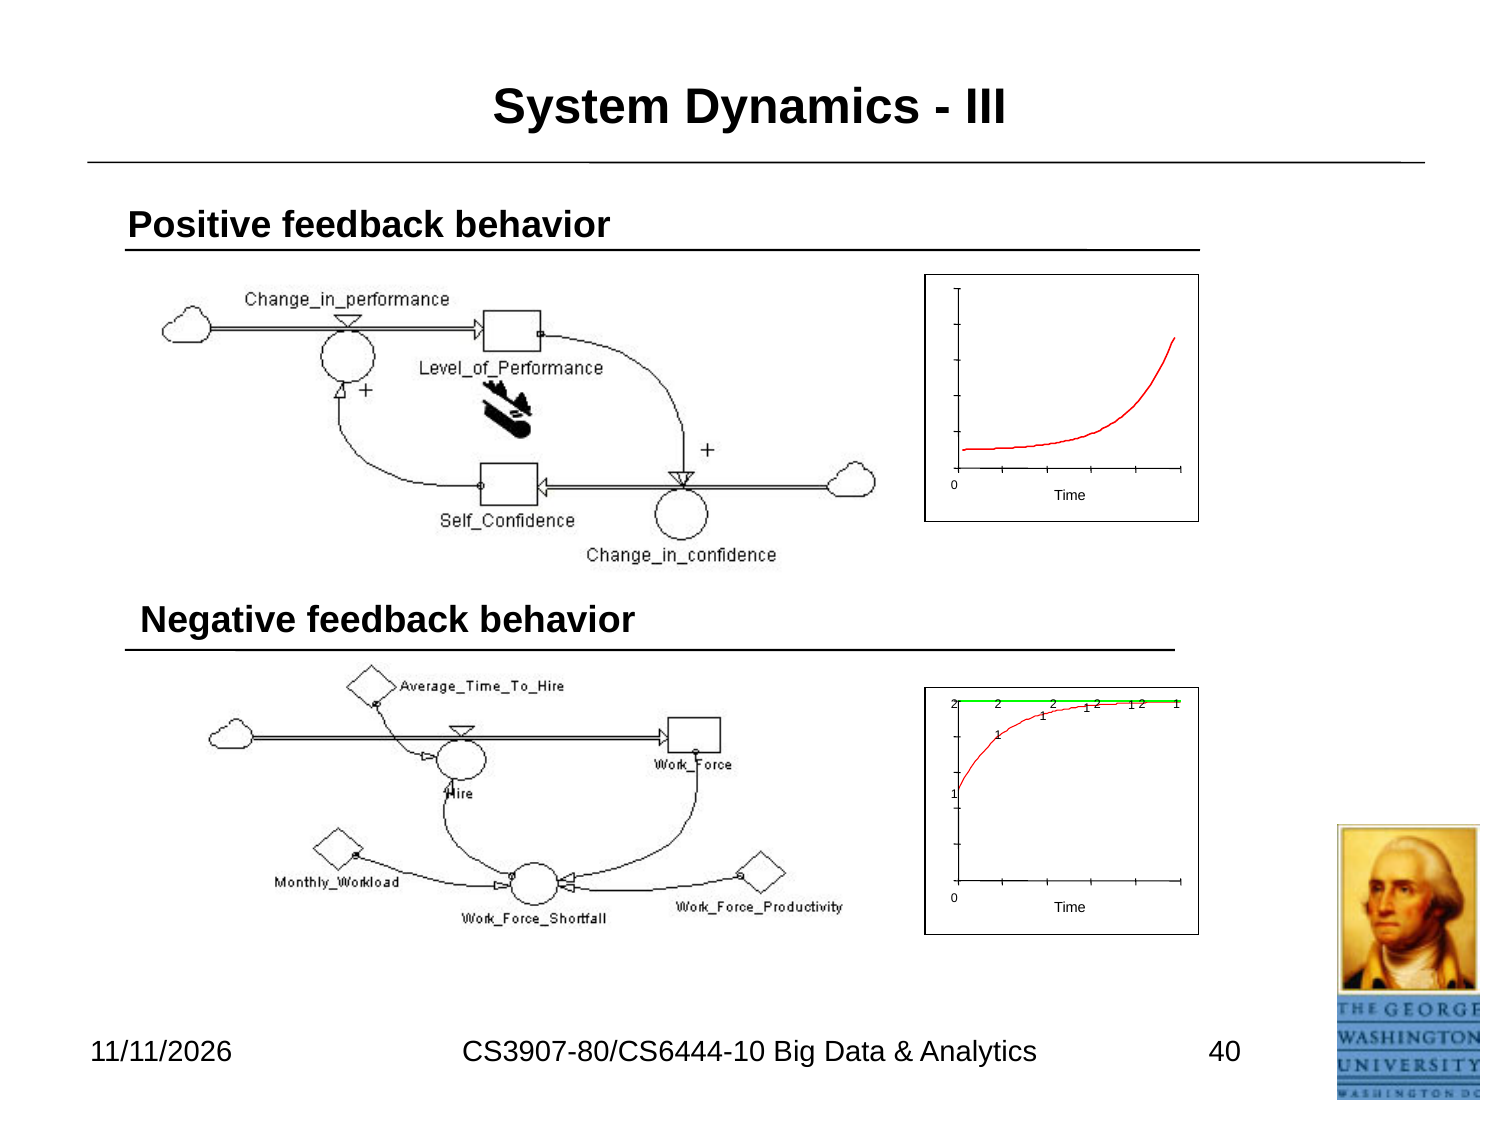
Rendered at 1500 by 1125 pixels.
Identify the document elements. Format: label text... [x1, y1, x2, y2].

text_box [924, 274, 1199, 522]
text_box Negative feedback behavior [125, 587, 651, 648]
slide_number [75, 1025, 338, 1104]
footer CS3907-80/CS6444-10 Big Data & Analytics [375, 1025, 1125, 1104]
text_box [924, 687, 1199, 935]
slide_number 40 [1137, 1025, 1313, 1104]
title System Dynamics - III [75, 45, 1425, 163]
text_box Positive feedback behavior [112, 192, 626, 253]
picture [1337, 824, 1480, 1100]
picture [124, 249, 913, 585]
picture [124, 662, 905, 983]
